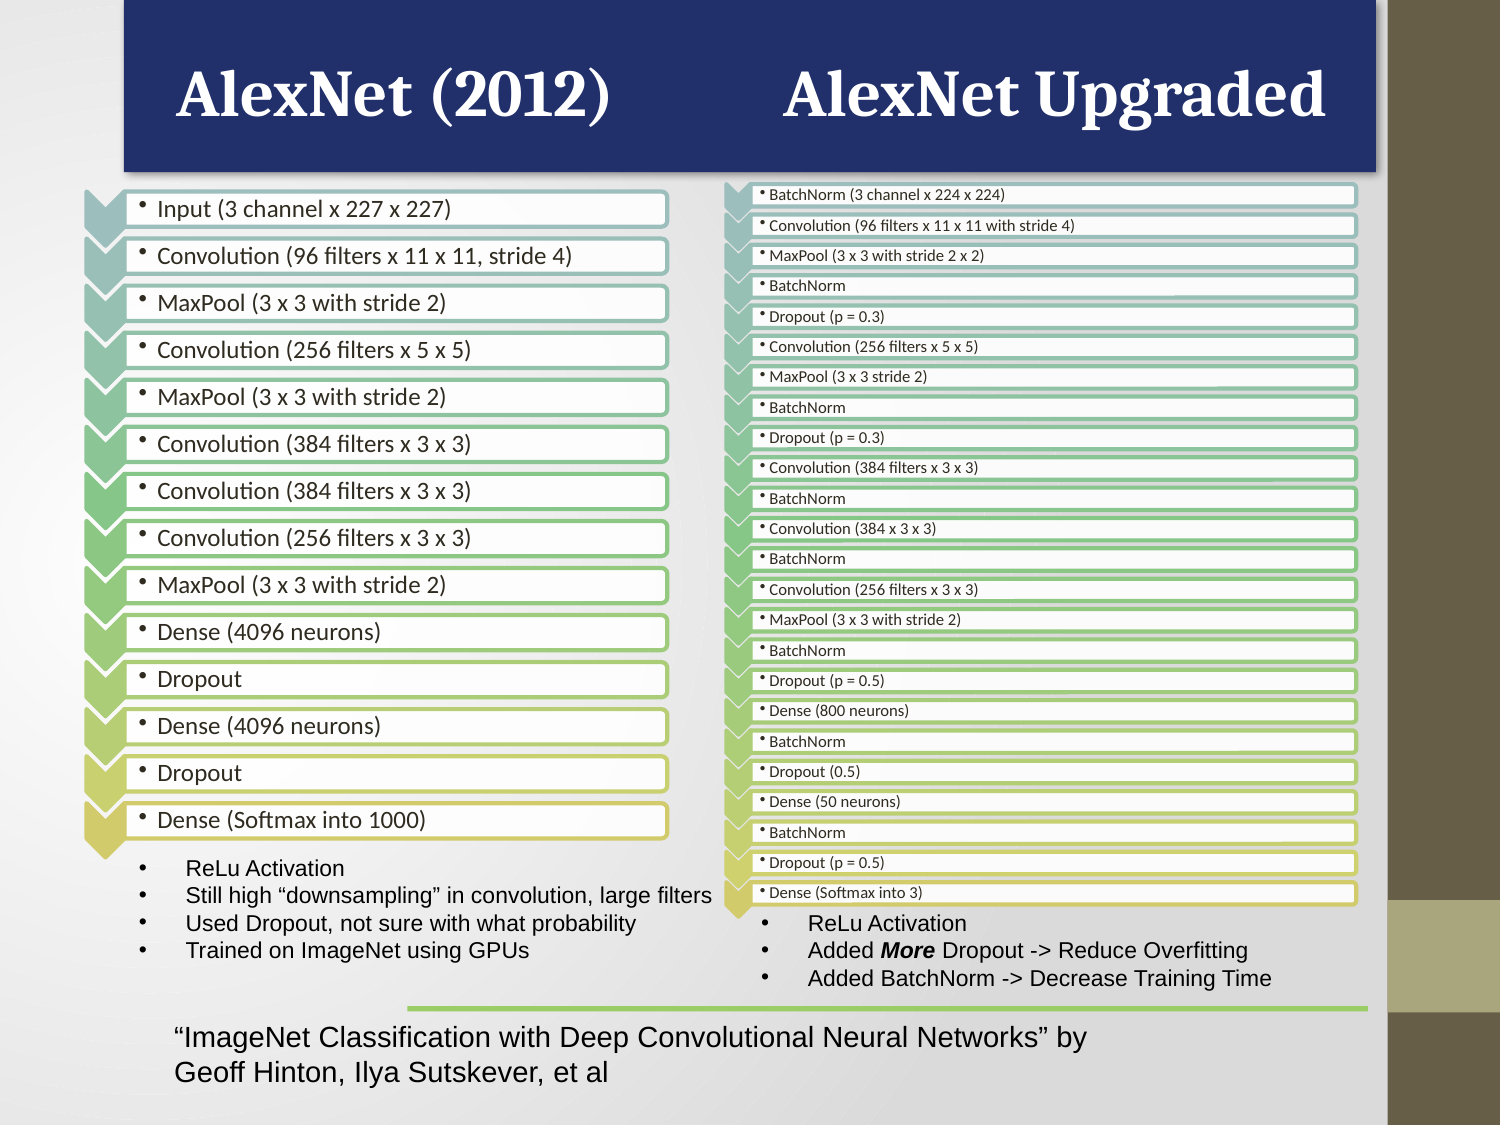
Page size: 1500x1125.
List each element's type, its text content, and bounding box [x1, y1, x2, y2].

text_box AlexNet Upgraded [738, 42, 1373, 138]
text_box [407, 1006, 1368, 1012]
text_box [123, 0, 1376, 173]
text_box ReLu Activation Still high “downsampling” in convolution, large filters Used Dropout, not sure with what probability Trained on ImageNet using GPUs [123, 845, 746, 971]
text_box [85, 190, 668, 859]
text_box AlexNet (2012) [123, 42, 668, 138]
text_box ReLu Activation Added More Dropout -> Reduce Overfitting Added BatchNorm -> Decrease Training Time [746, 924, 1329, 999]
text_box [725, 183, 1357, 918]
text_box “ImageNet Classification with Deep Convolutional Neural Networks” by Geoff Hinton, Ilya Sutskever, et al [159, 1011, 1128, 1096]
